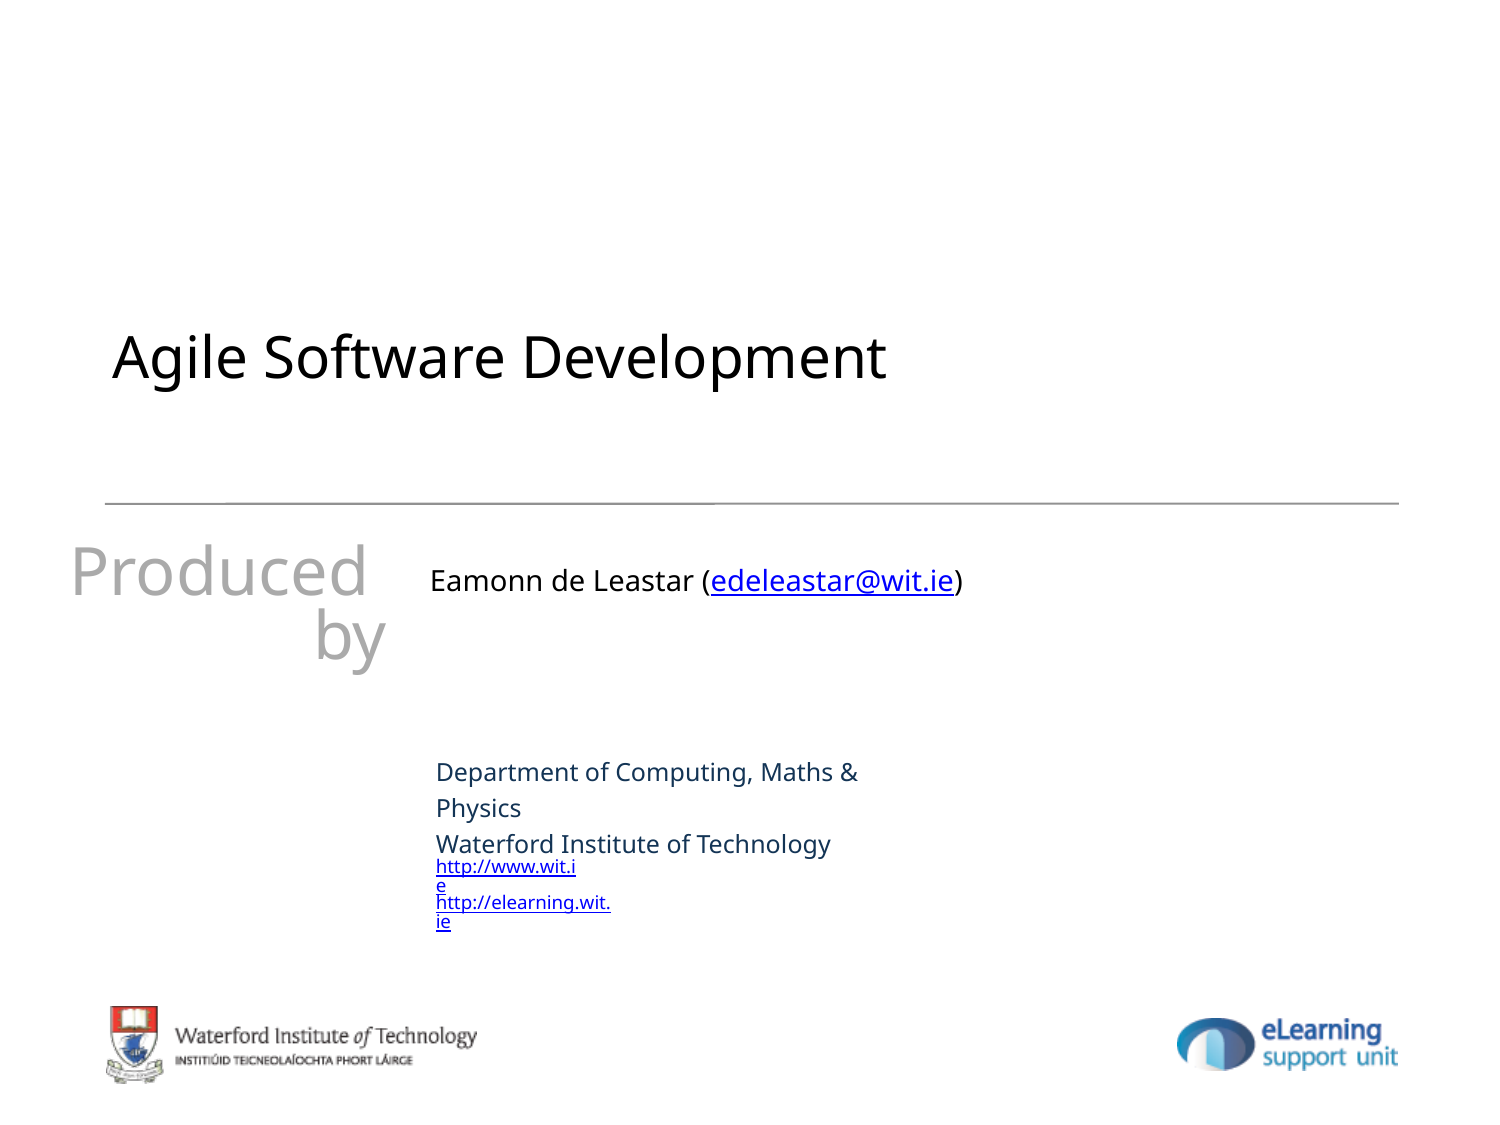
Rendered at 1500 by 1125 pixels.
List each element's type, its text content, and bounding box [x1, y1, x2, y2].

list Eamonn de Leastar (edeleastar@wit.ie) [429, 553, 1098, 784]
picture [1177, 1018, 1398, 1071]
title Agile Software Development [103, 291, 1401, 418]
picture [106, 1006, 477, 1084]
